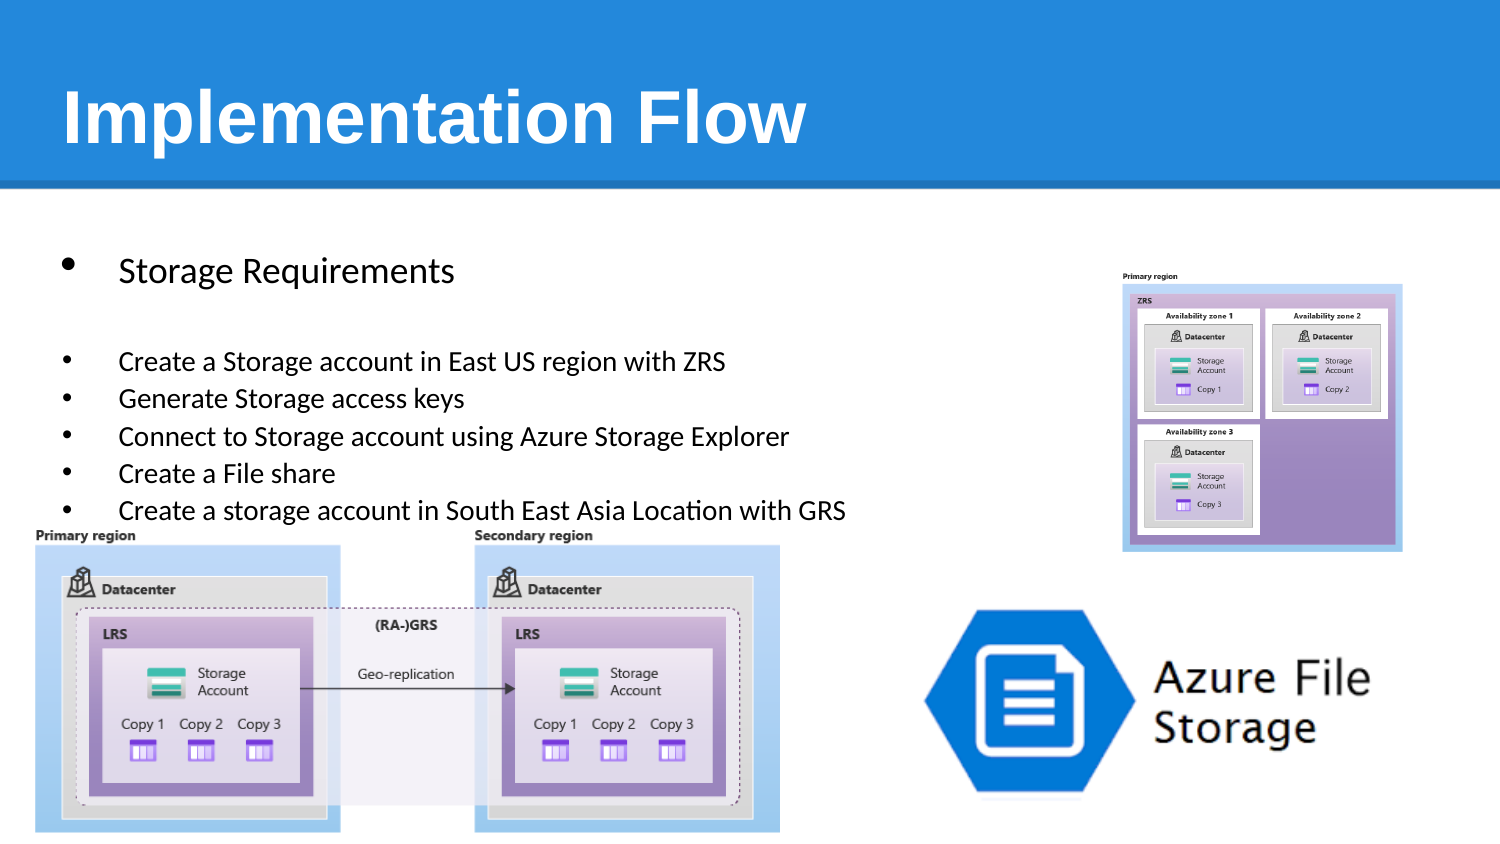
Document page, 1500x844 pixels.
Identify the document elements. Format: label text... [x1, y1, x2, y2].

picture [897, 570, 1409, 812]
text_box Storage Requirements Create a Storage account in East US region with ZRS Generate Storage access keys Connect to Storage account using Azure Storage Explorer Create a File share Create a storage account in South East Asia Location with GRS [47, 236, 1409, 569]
title Implementation Flow [47, 32, 1425, 174]
picture [1122, 272, 1403, 552]
picture [35, 528, 780, 834]
